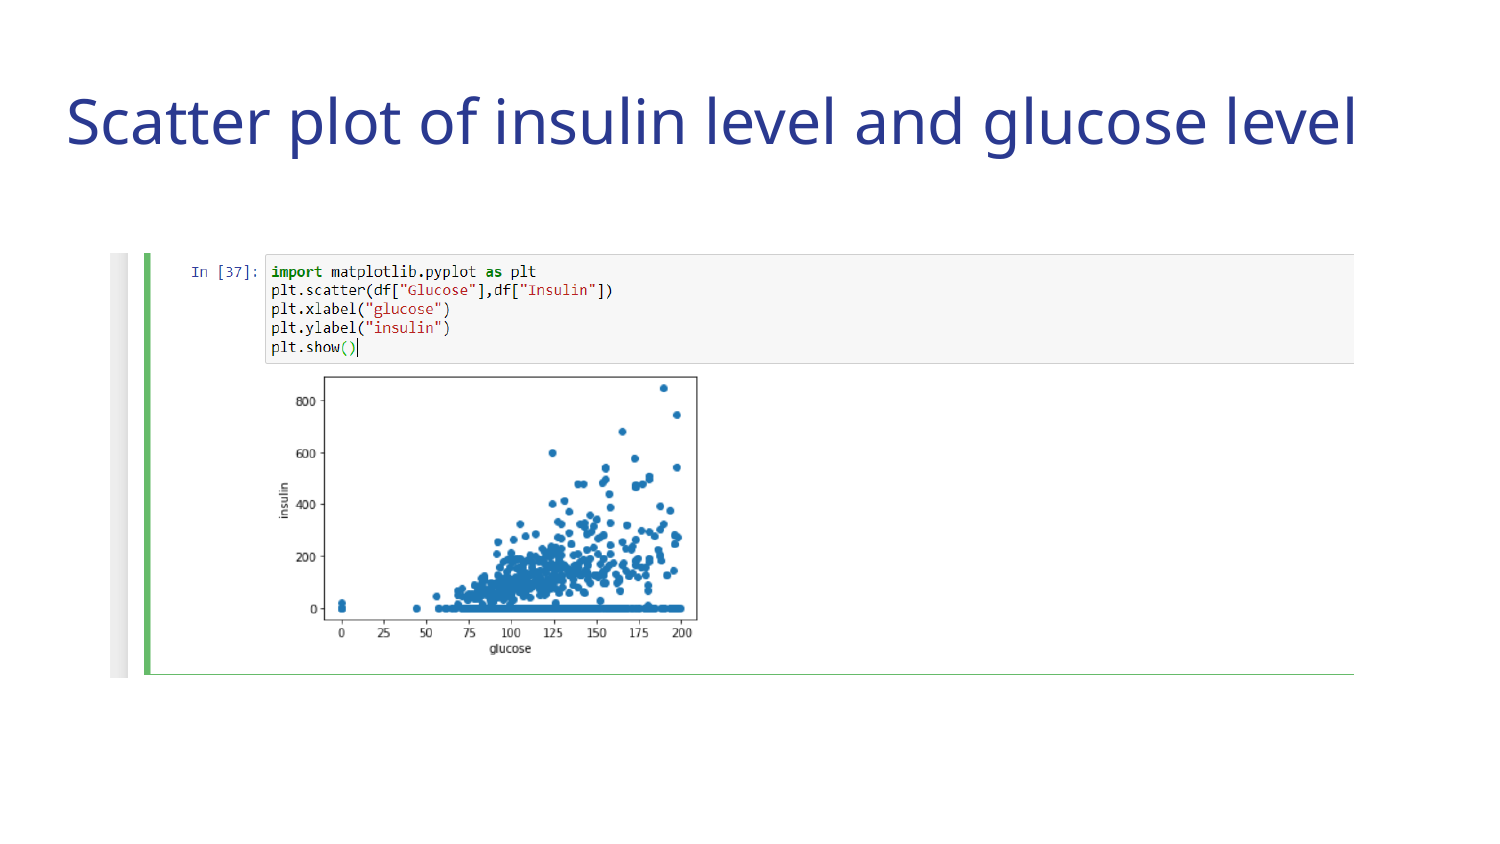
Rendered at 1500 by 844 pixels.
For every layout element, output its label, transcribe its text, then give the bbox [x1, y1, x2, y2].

picture [109, 253, 1354, 678]
title Scatter plot of insulin level and glucose level [51, 67, 1449, 167]
